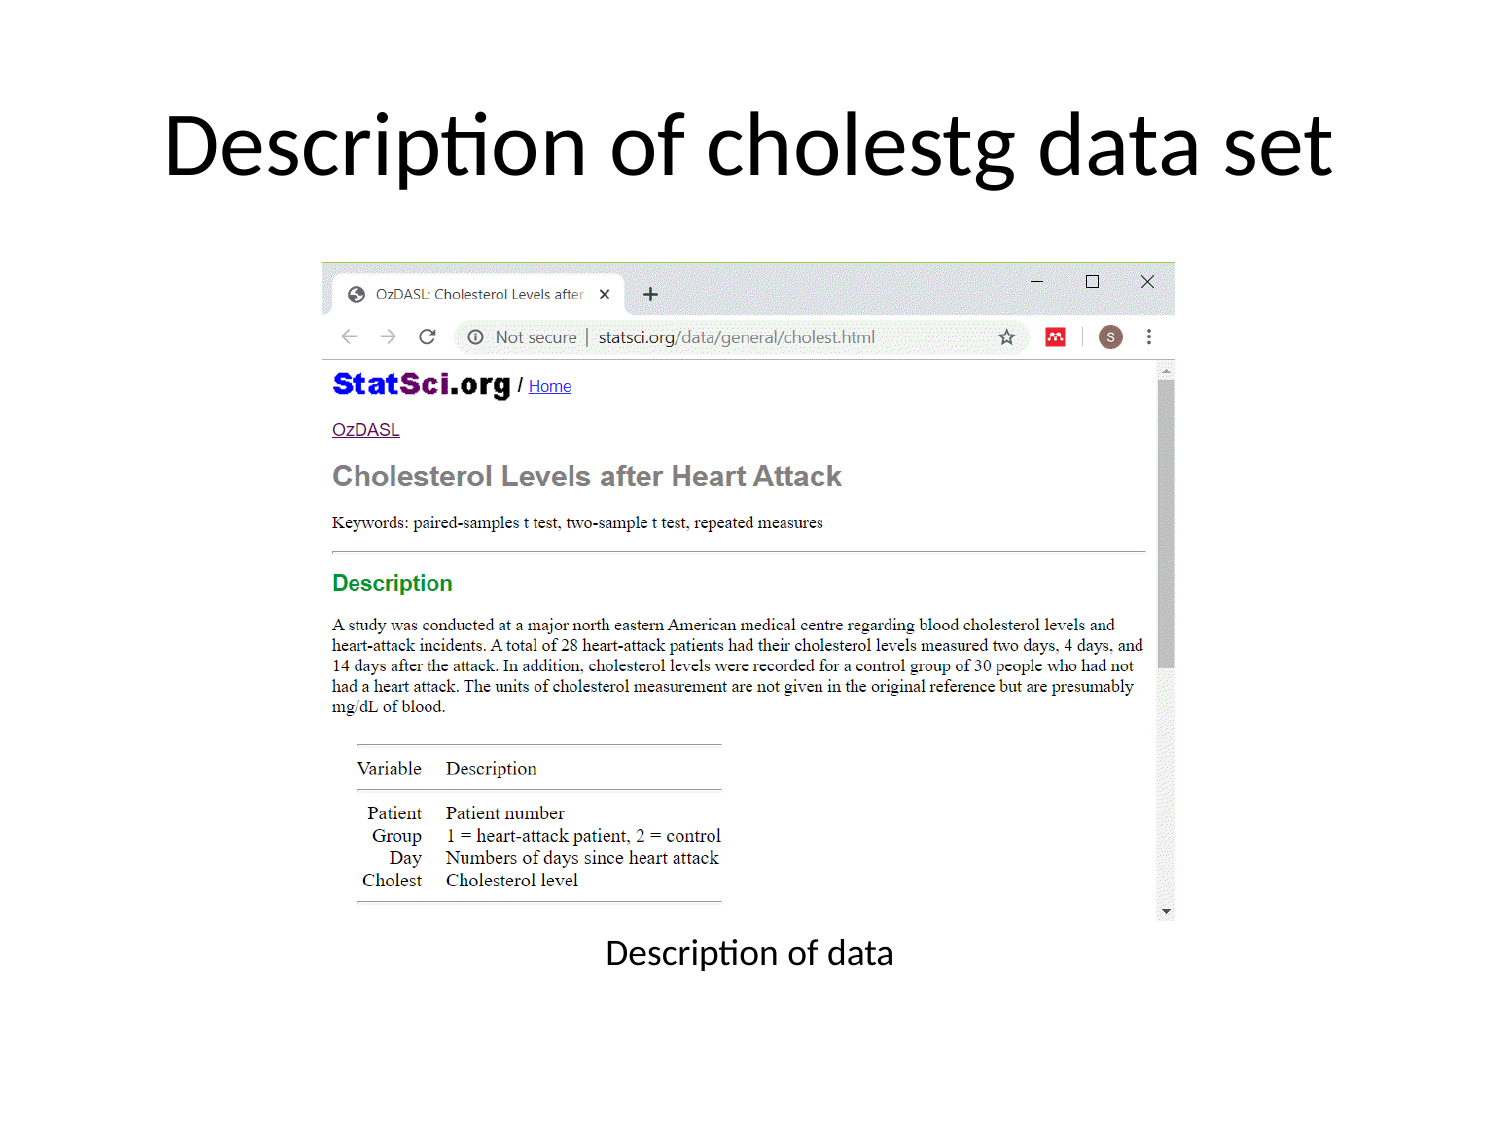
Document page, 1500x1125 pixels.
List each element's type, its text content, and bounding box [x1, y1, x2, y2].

text_box Description of data [74, 920, 1425, 1005]
title Description of cholestg data set [75, 45, 1425, 233]
picture [322, 262, 1176, 921]
